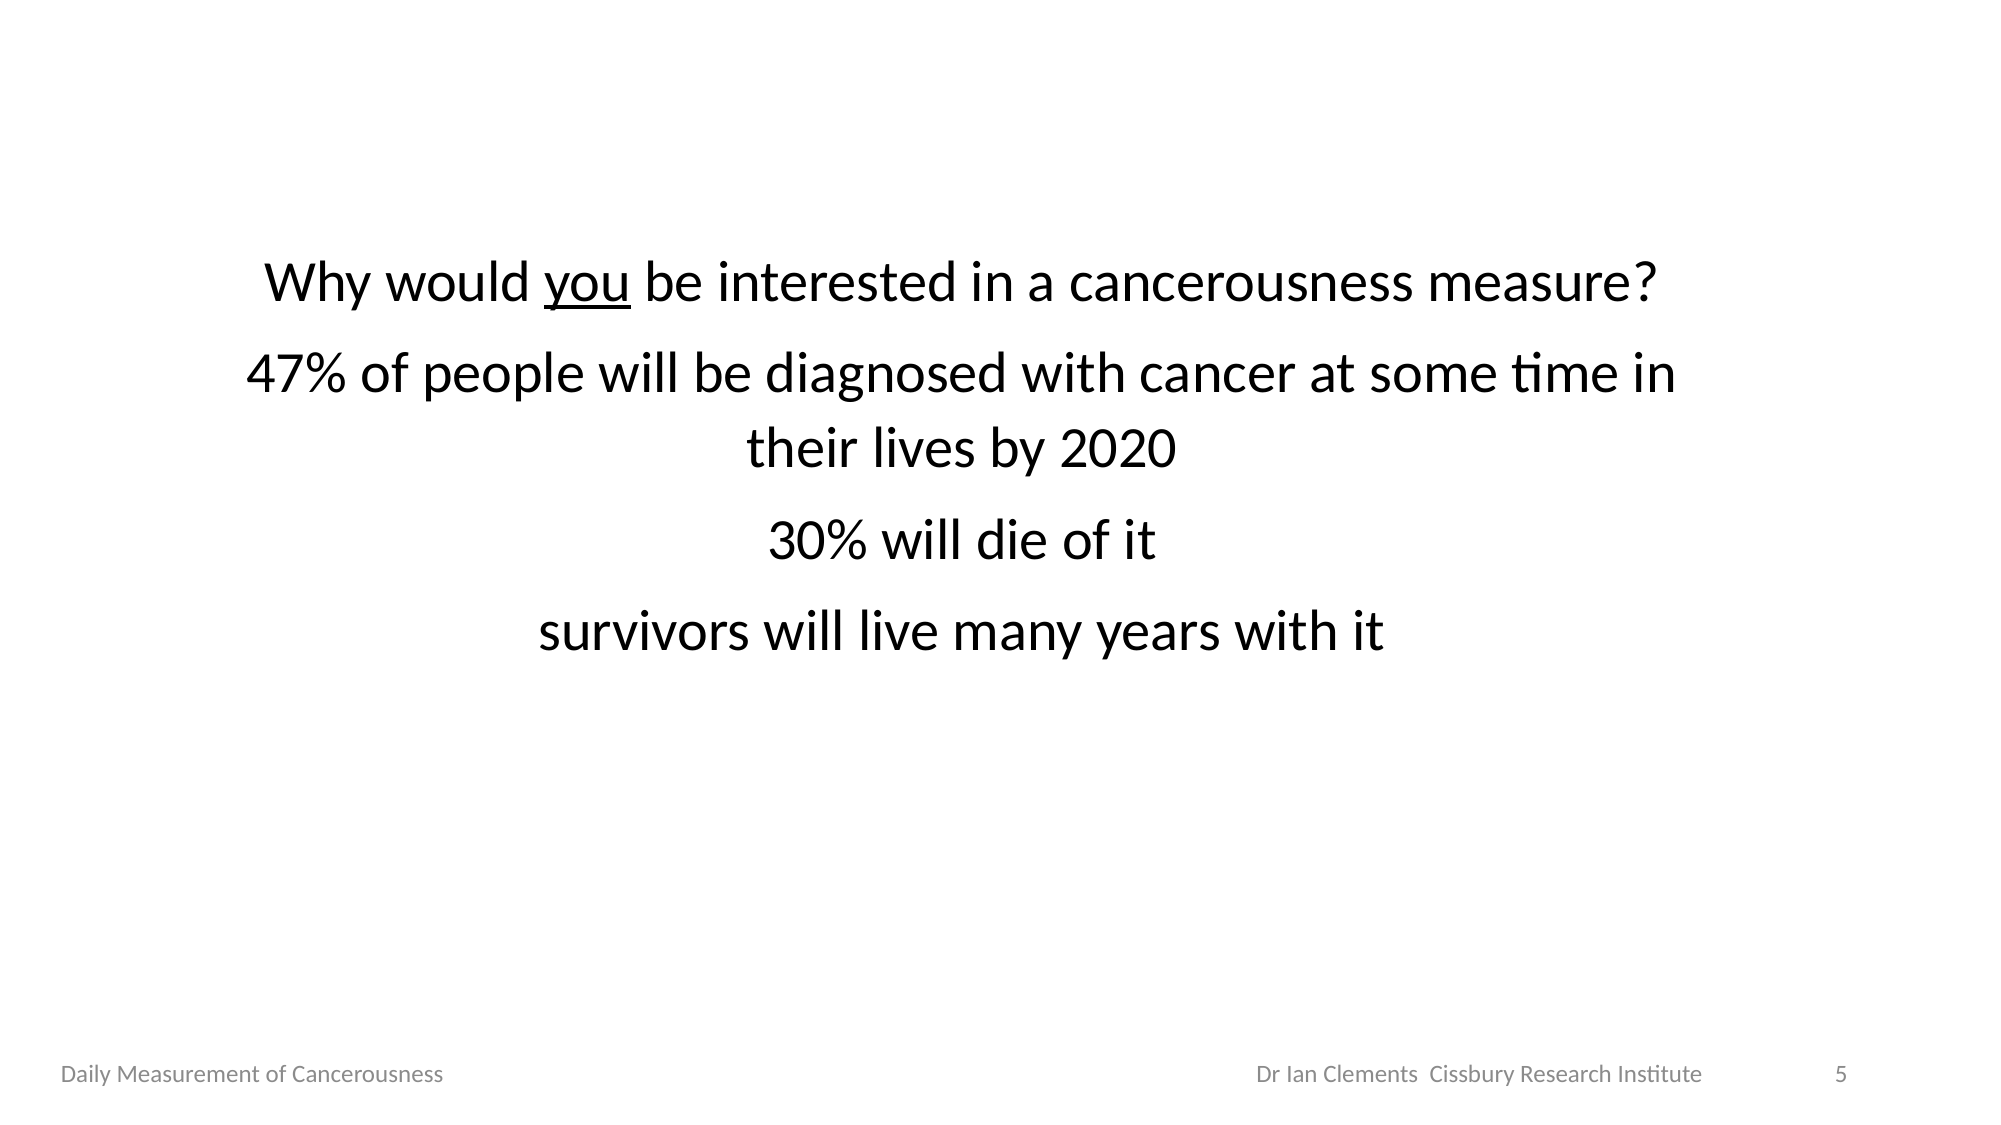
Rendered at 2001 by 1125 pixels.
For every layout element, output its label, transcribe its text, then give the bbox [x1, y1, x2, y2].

footer Daily Measurement of Cancerousness Dr Ian Clements Cissbury Research Institute [35, 1042, 1734, 1103]
text_box Why would you be interested in a cancerousness measure? 47% of people will be diagnosed with cancer at some time in their lives by 2020 30% will die of it survivors will live many years with it [211, 230, 1713, 670]
slide_number 5 [1734, 1042, 1863, 1103]
